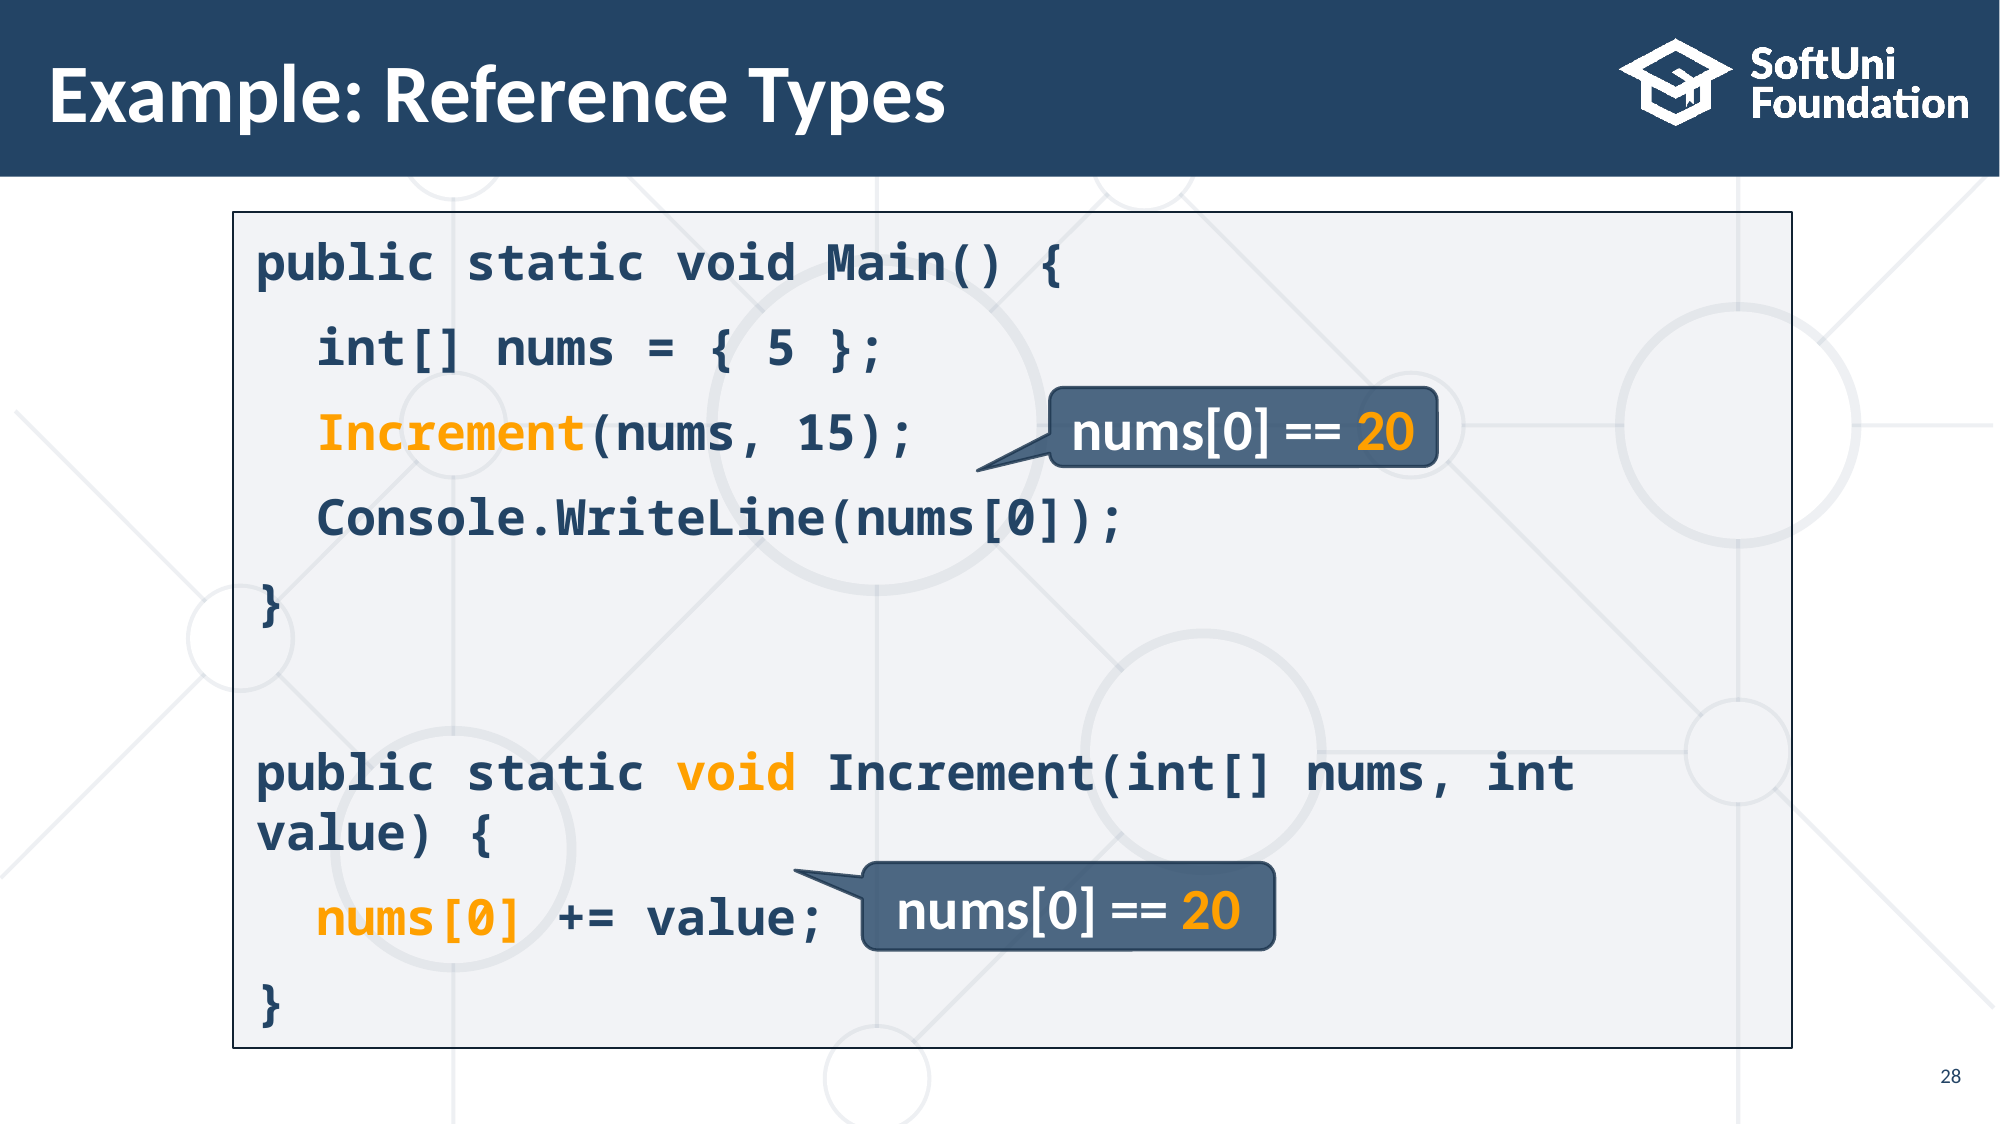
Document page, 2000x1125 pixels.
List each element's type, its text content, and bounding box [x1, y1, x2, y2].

slide_number 28 [1896, 1049, 1968, 1101]
text_box nums[0] == 20 [975, 385, 1440, 473]
text_box nums[0] == 20 [792, 860, 1277, 953]
title Example: Reference Types [31, 16, 1591, 162]
picture [1618, 38, 1968, 126]
text_box public static void Main() { int[] nums = { 5 }; Increment(nums, 15); Console.WriteLine(nums[0]); } public static void Increment(int[] nums, int value) { nums[0] += value; } [232, 212, 1792, 1049]
